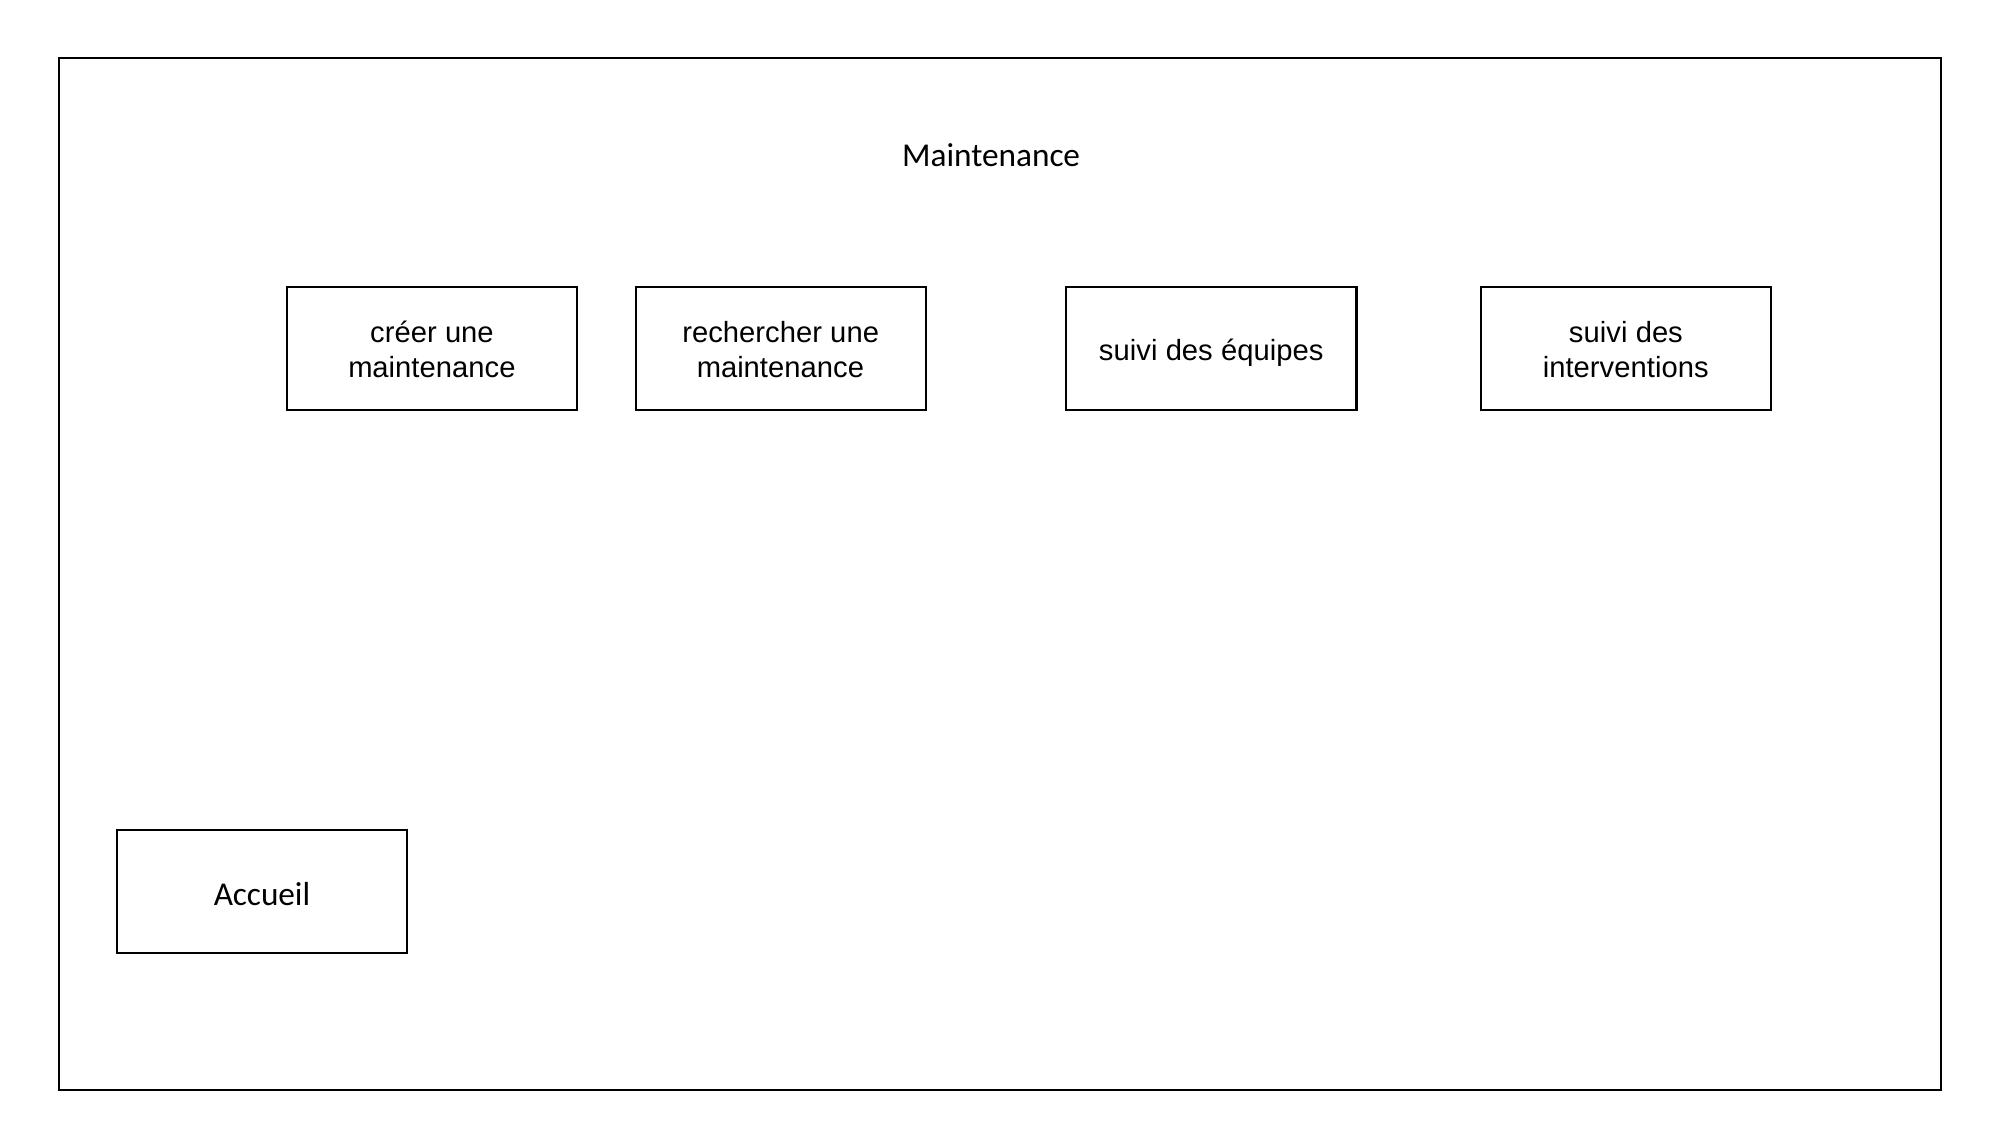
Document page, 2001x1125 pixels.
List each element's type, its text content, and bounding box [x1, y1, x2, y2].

text_box Maintenance [887, 125, 1113, 182]
text_box rechercher une maintenance [635, 287, 926, 410]
text_box suivi des équipes [1066, 287, 1357, 410]
text_box suivi des interventions [1481, 287, 1772, 410]
text_box Accueil [116, 830, 408, 953]
text_box créer une maintenance [286, 287, 578, 410]
text_box [58, 58, 1941, 1091]
